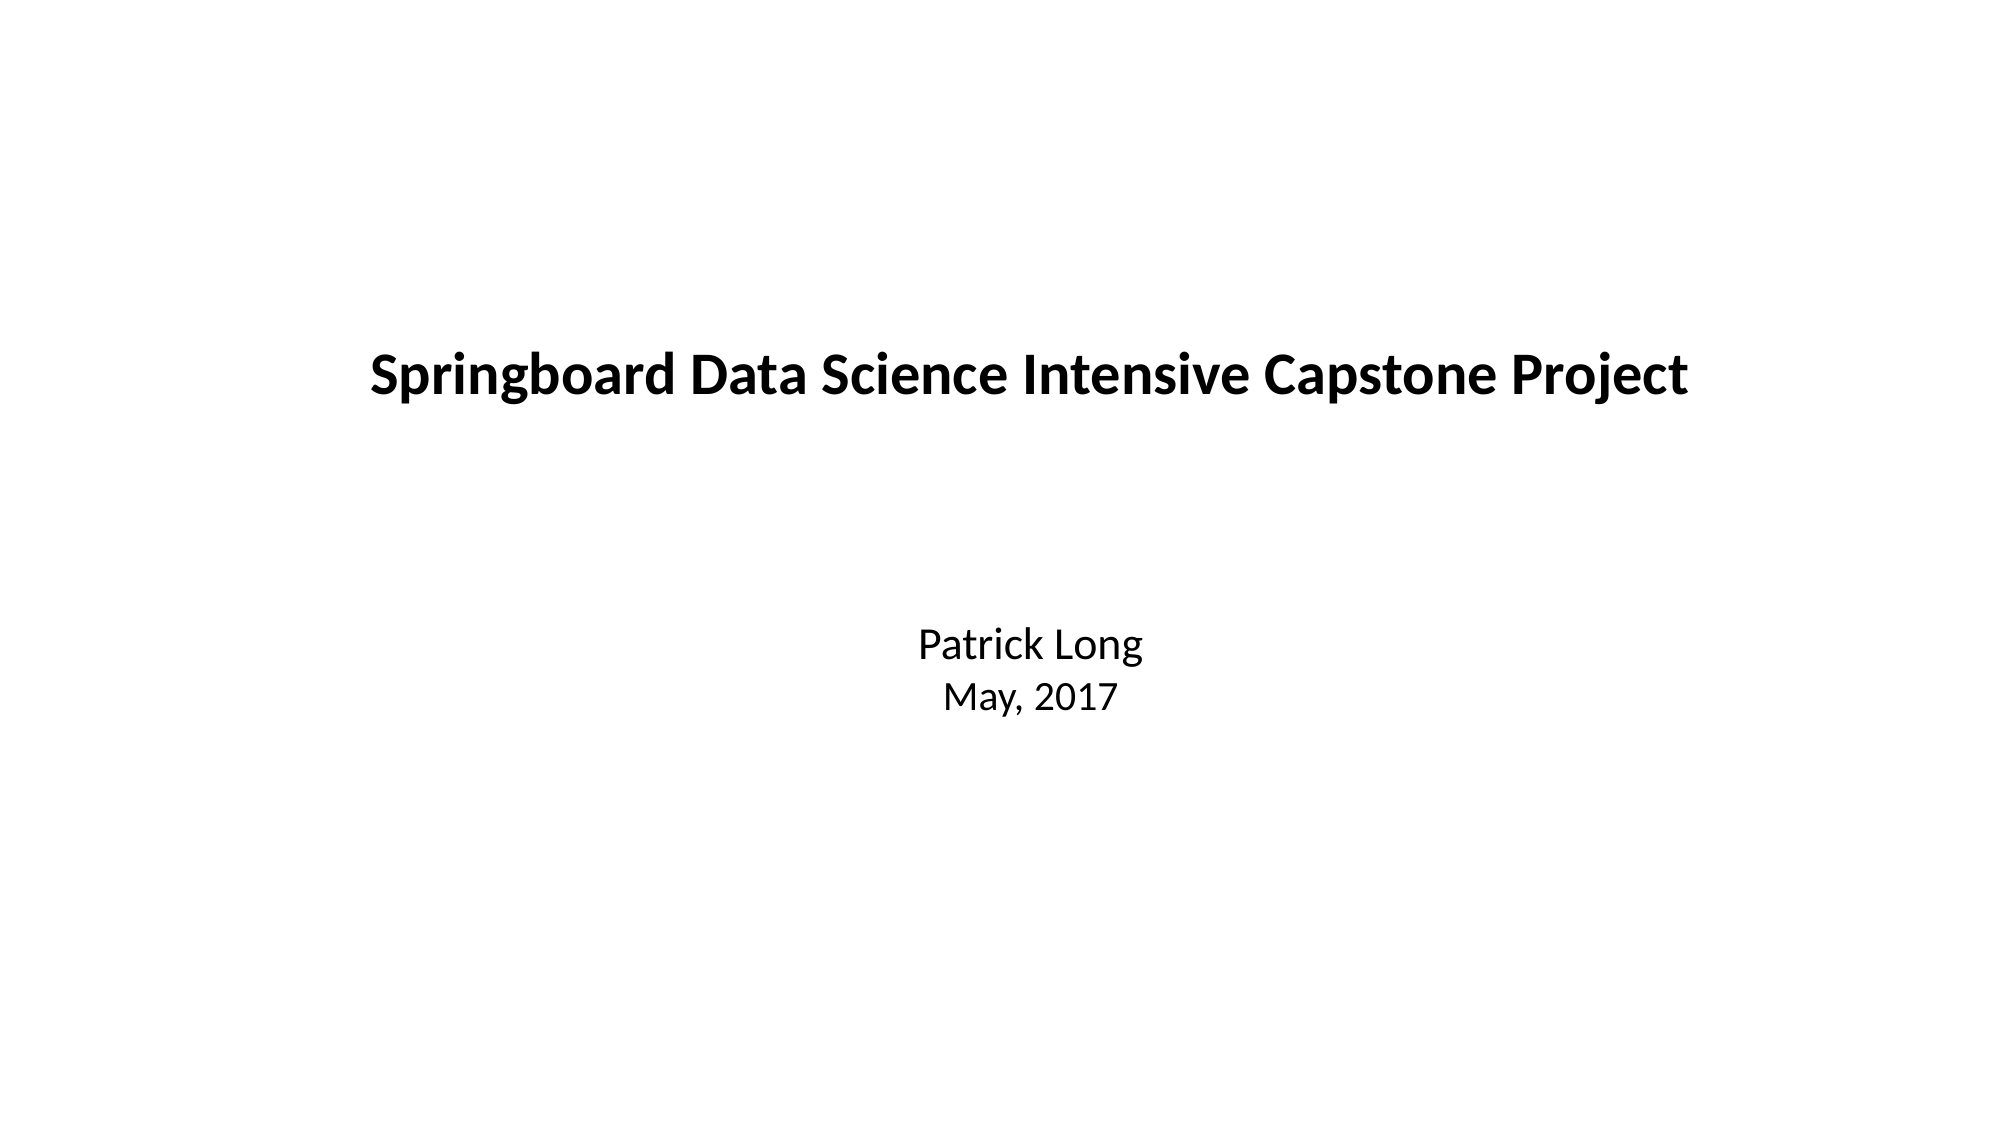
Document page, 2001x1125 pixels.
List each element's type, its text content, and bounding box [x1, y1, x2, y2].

text_box Springboard Data Science Intensive Capstone Project [355, 326, 1706, 415]
text_box Patrick Long May, 2017 [903, 606, 1159, 727]
